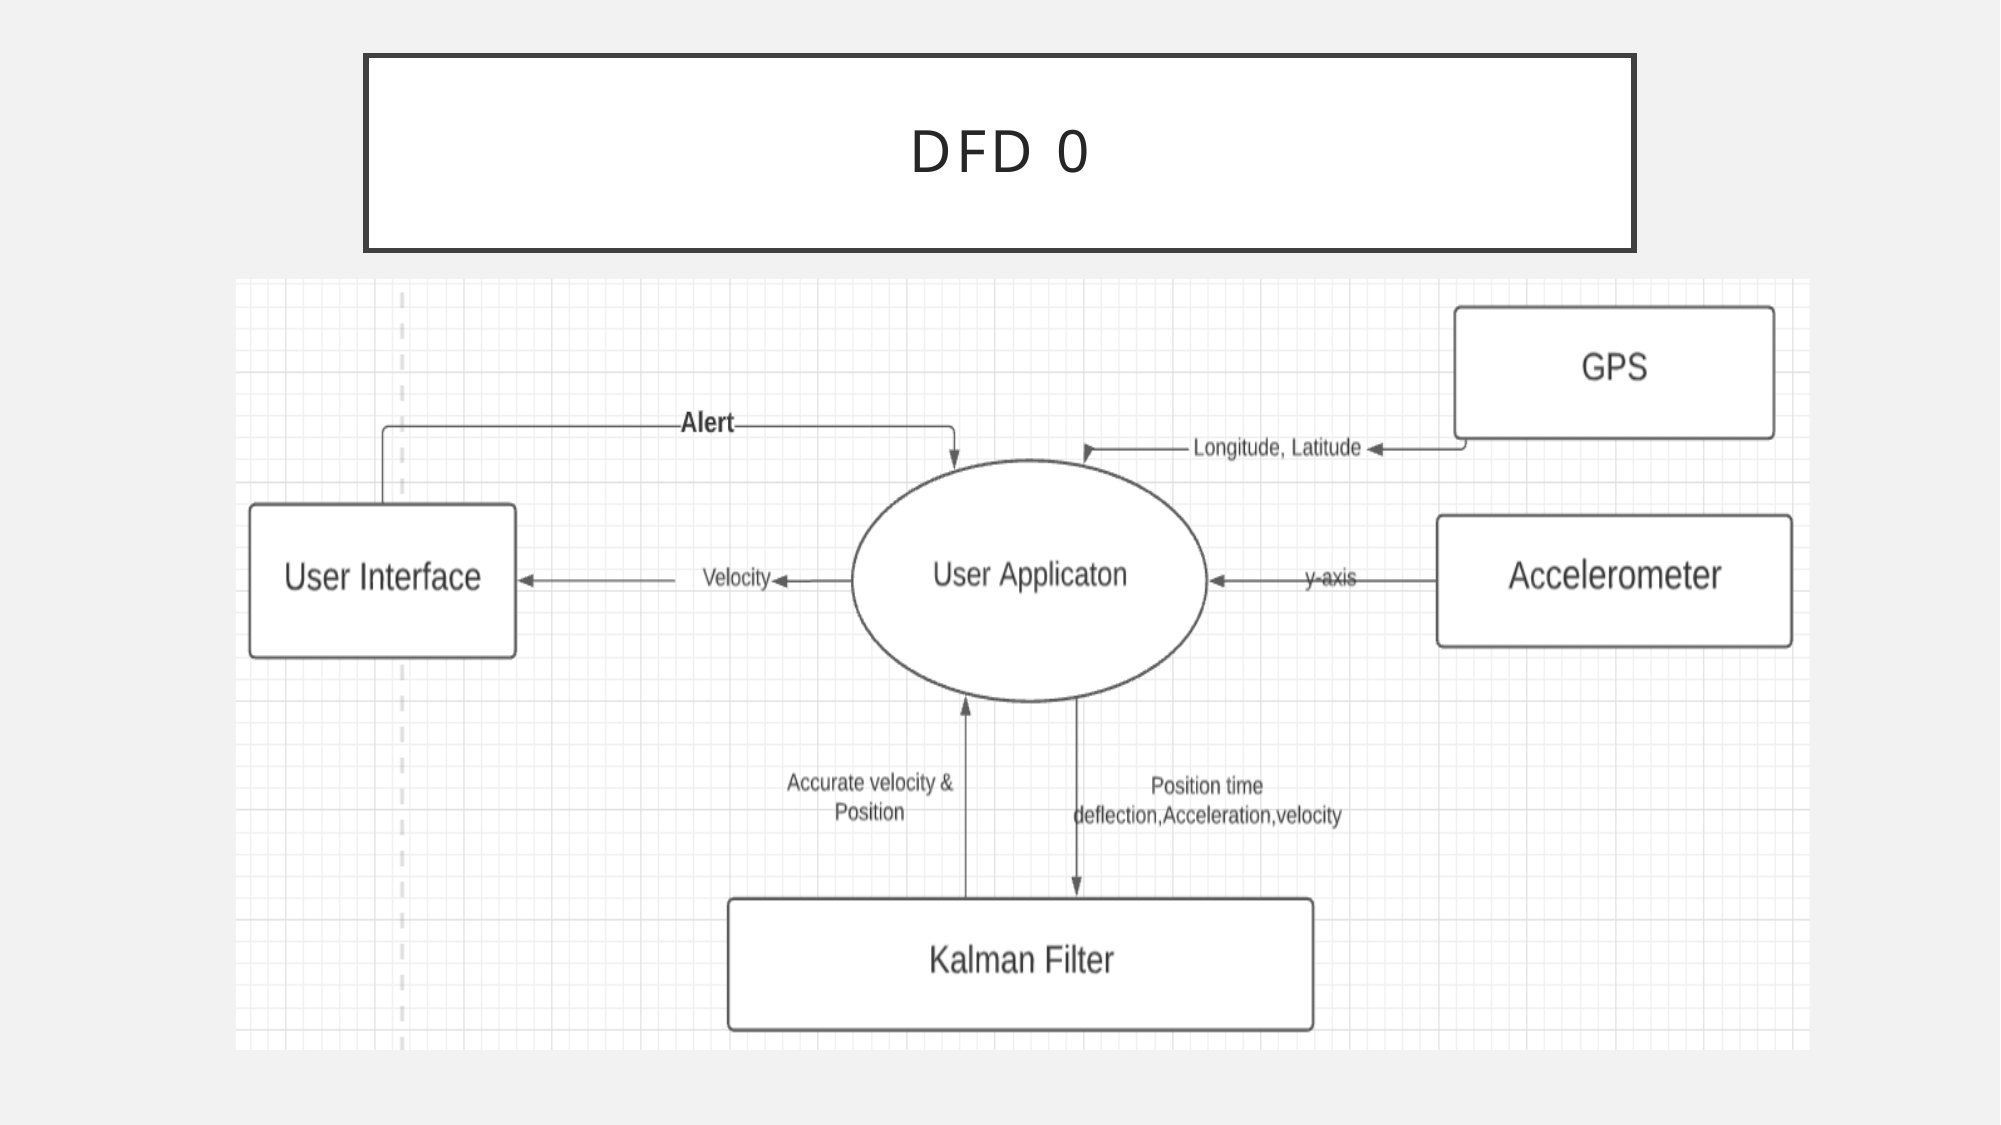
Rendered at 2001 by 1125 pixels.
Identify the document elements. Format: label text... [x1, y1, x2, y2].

title Dfd 0 [363, 53, 1637, 253]
picture [235, 279, 1810, 1050]
